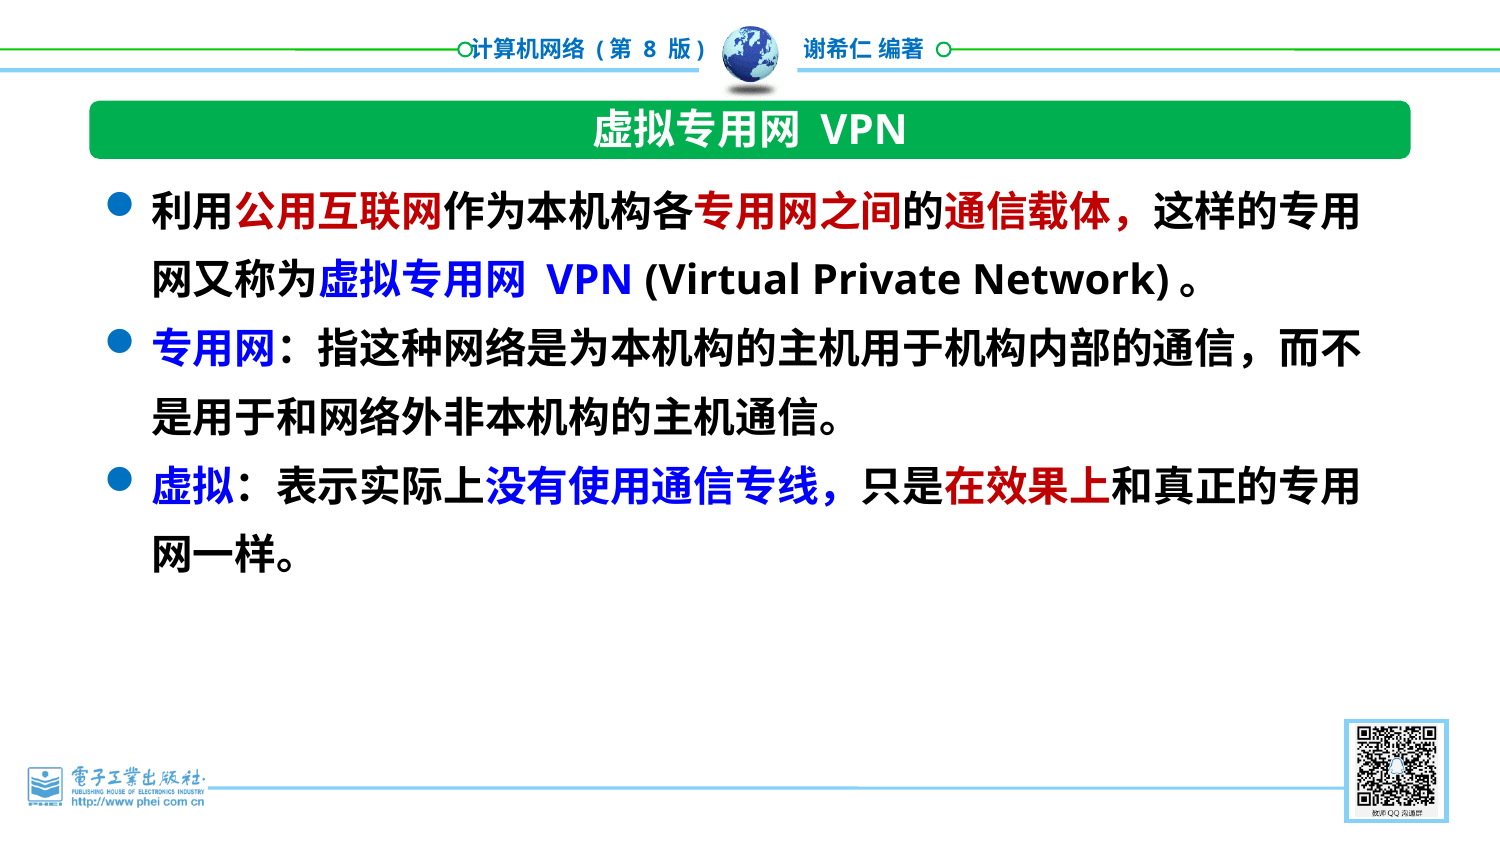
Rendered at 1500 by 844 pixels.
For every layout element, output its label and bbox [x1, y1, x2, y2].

picture [1355, 724, 1438, 817]
picture [23, 764, 208, 809]
text_box [89, 95, 1411, 586]
picture [720, 24, 780, 95]
